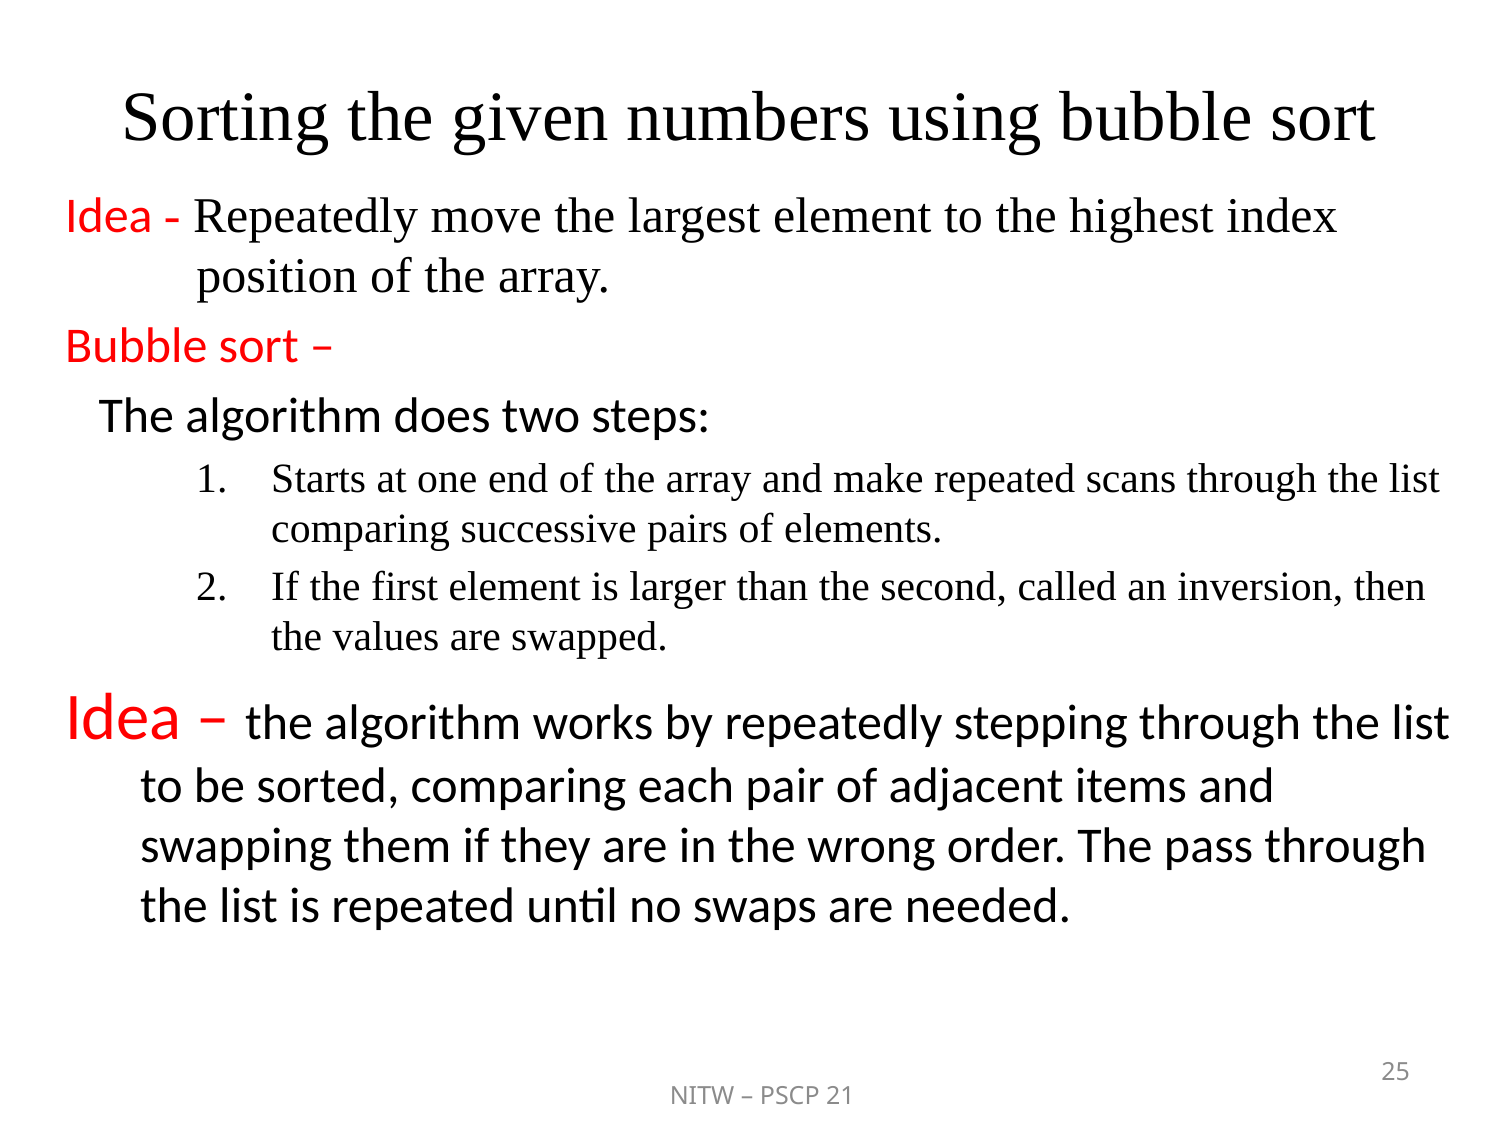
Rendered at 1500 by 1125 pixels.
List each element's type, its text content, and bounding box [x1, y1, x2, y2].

title Sorting the given numbers using bubble sort [74, 37, 1426, 174]
slide_number 25 [1074, 1042, 1425, 1103]
list Idea - Repeatedly move the largest element to the highest index position of the array. Bubble sort – The algorithm does two steps: Starts at one end of the array and make repeated scans through the list comparing successive pairs of elements. If the first element is larger than the second, called an inversion, then the values are swapped. Idea – the algorithm works by repeatedly stepping through the list to be sorted, comparing each pair of adjacent items and swapping them if they are in the wrong order. The pass through the list is repeated until no swaps are needed. [49, 174, 1476, 1076]
footer NITW – PSCP 21 [525, 1065, 1000, 1125]
